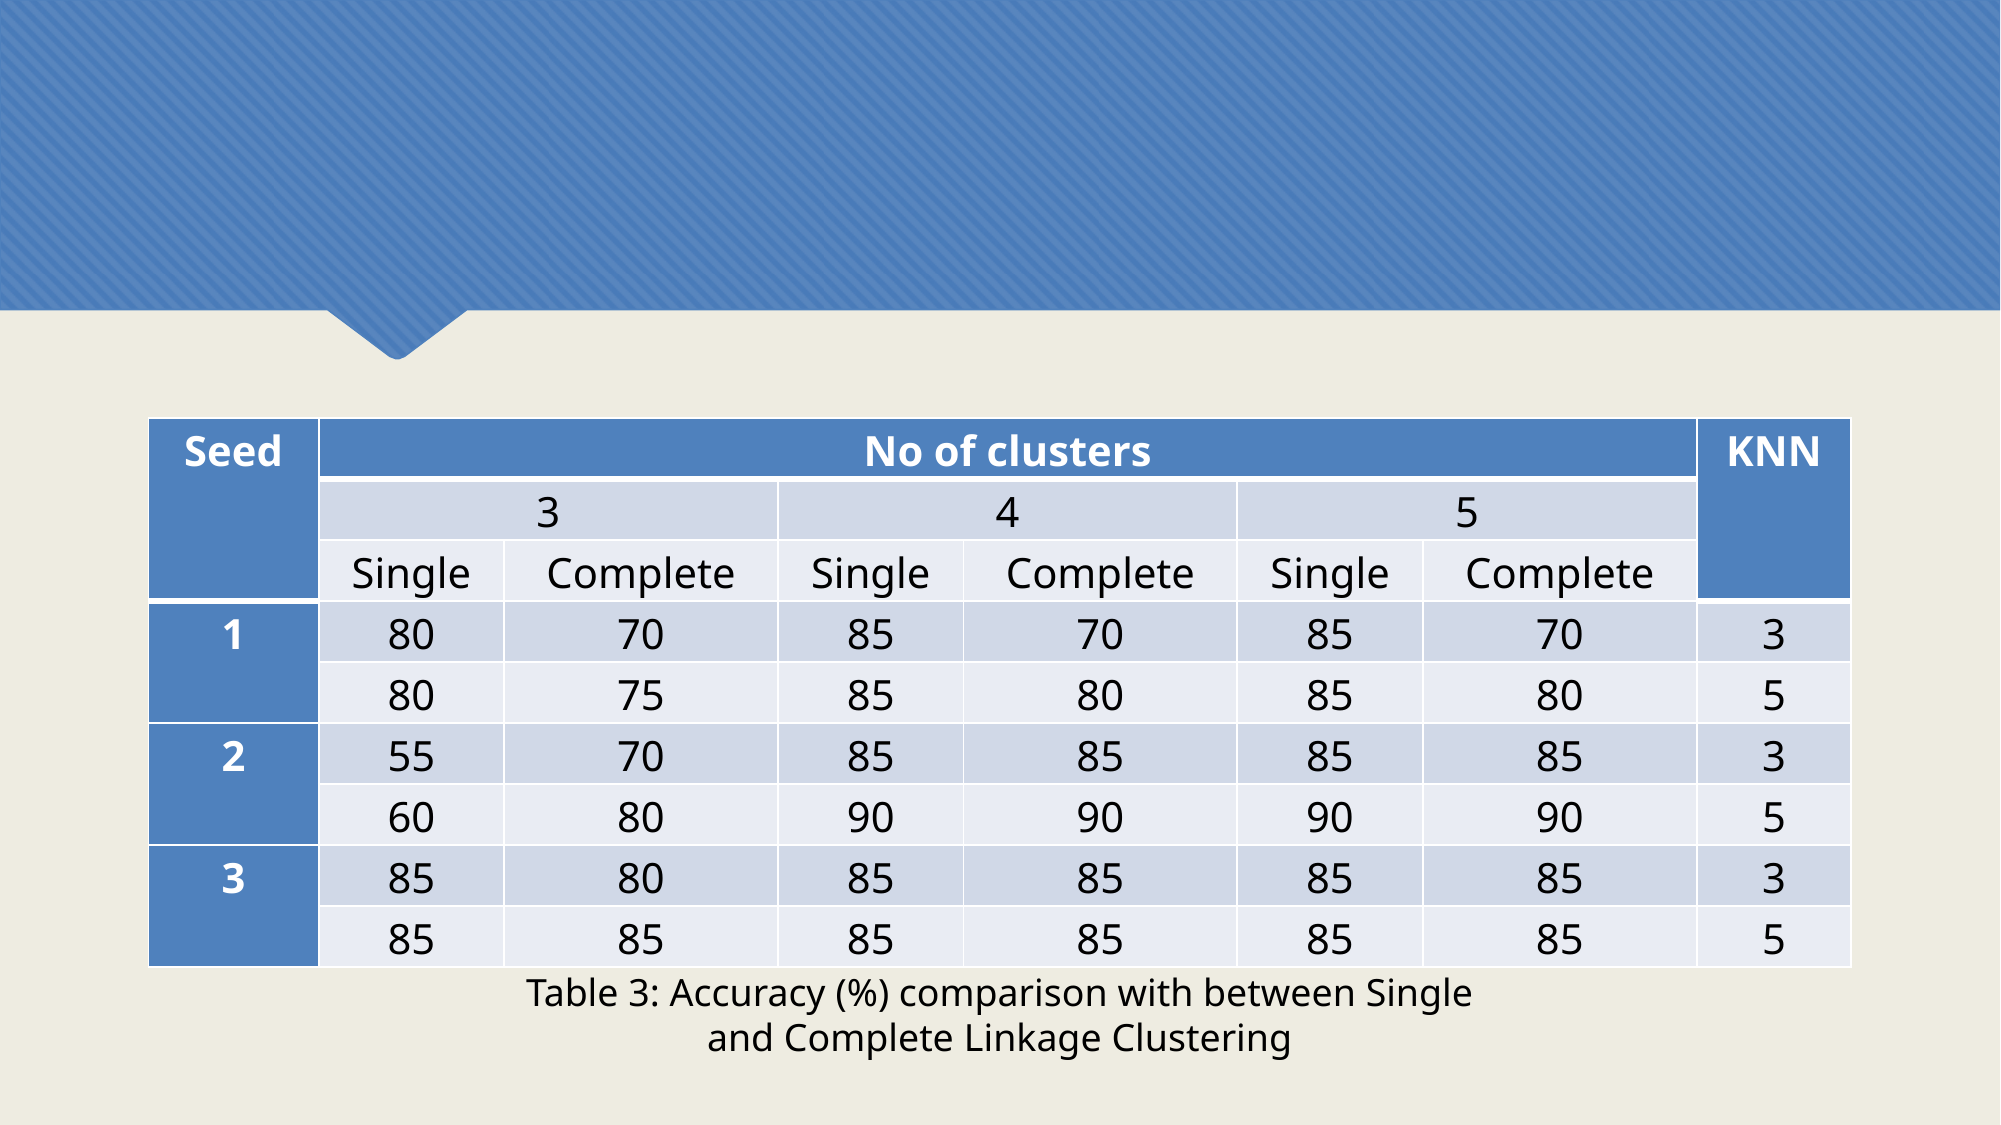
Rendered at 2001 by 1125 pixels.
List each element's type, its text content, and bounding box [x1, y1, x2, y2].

table_cell 85 [779, 724, 963, 783]
table_cell 5 [1698, 663, 1850, 722]
table_cell 90 [1424, 785, 1696, 844]
table_cell 1 [149, 604, 318, 722]
table_cell 90 [964, 785, 1236, 844]
table_cell 2 [149, 724, 318, 844]
table_cell 85 [1238, 663, 1422, 722]
table_cell 85 [964, 846, 1236, 905]
table_cell 85 [320, 907, 503, 966]
table_header No of clusters [320, 419, 1696, 476]
table_cell 75 [505, 663, 777, 722]
table_cell 85 [964, 724, 1236, 783]
text_box Table 3: Accuracy (%) comparison with between Single and Complete Linkage Clustering [499, 961, 1501, 1066]
table_cell 85 [779, 663, 963, 722]
table_cell 85 [1238, 724, 1422, 783]
table_cell 85 [1424, 724, 1696, 783]
table_cell 90 [779, 785, 963, 844]
table_cell 5 [1698, 785, 1850, 844]
table_header Seed [149, 419, 318, 598]
table_cell Complete [1424, 541, 1696, 600]
table_cell 85 [779, 907, 963, 961]
table_cell 85 [1238, 907, 1422, 961]
table_cell 85 [1238, 602, 1422, 661]
table_cell Single [1238, 541, 1422, 600]
table_cell 85 [1238, 846, 1422, 905]
table_cell Complete [505, 541, 777, 600]
table_cell 70 [964, 602, 1236, 661]
table_cell 80 [964, 663, 1236, 722]
table_cell 60 [320, 785, 503, 844]
table_cell 80 [505, 785, 777, 844]
table_cell 4 [779, 482, 1236, 539]
table_cell 70 [505, 724, 777, 783]
table_cell 3 [1698, 846, 1850, 905]
table_cell 55 [320, 724, 503, 783]
table_cell 85 [1424, 846, 1696, 905]
table_cell 3 [1698, 724, 1850, 783]
table_cell 85 [779, 846, 963, 905]
table_cell Complete [964, 541, 1236, 600]
table_cell Single [779, 541, 963, 600]
table_cell 5 [1238, 482, 1696, 539]
table_cell 3 [149, 846, 318, 966]
table_cell 85 [779, 602, 963, 661]
table_cell 85 [505, 907, 777, 961]
table_cell Single [320, 541, 503, 600]
table_cell 90 [1238, 785, 1422, 844]
table_cell 5 [1698, 907, 1850, 966]
table_cell 85 [320, 846, 503, 905]
table_header KNN [1698, 419, 1850, 598]
table_cell 80 [505, 846, 777, 905]
table_cell 85 [964, 907, 1236, 961]
table_cell 80 [1424, 663, 1696, 722]
table_cell 70 [1424, 602, 1696, 661]
table_cell 80 [320, 602, 503, 661]
table_cell 3 [1698, 604, 1850, 661]
table_cell 80 [320, 663, 503, 722]
table_cell 85 [1424, 907, 1696, 966]
table_cell 3 [320, 482, 777, 539]
table_cell 70 [505, 602, 777, 661]
